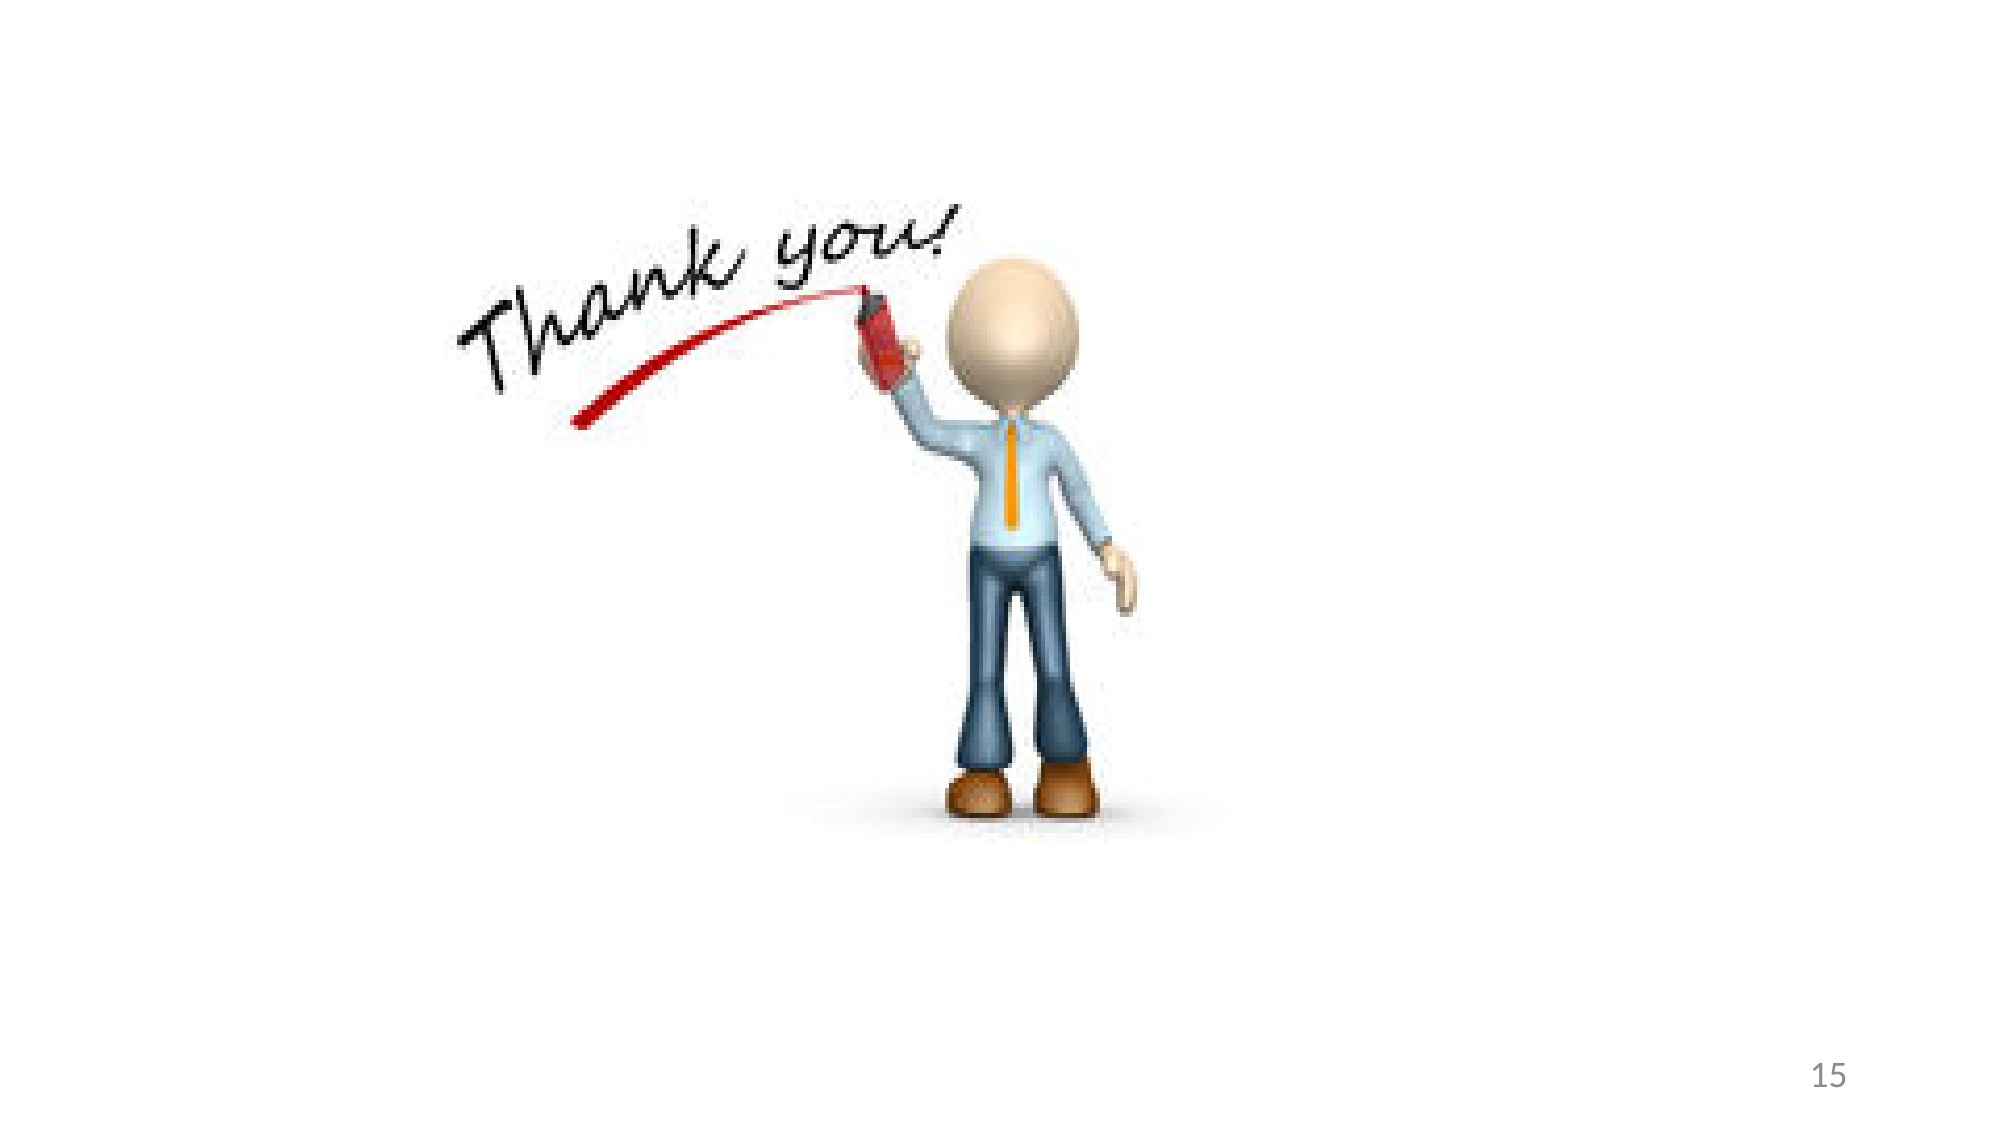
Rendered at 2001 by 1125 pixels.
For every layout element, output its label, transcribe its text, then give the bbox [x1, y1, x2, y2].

picture [412, 119, 1296, 924]
slide_number 15 [1412, 1042, 1863, 1103]
